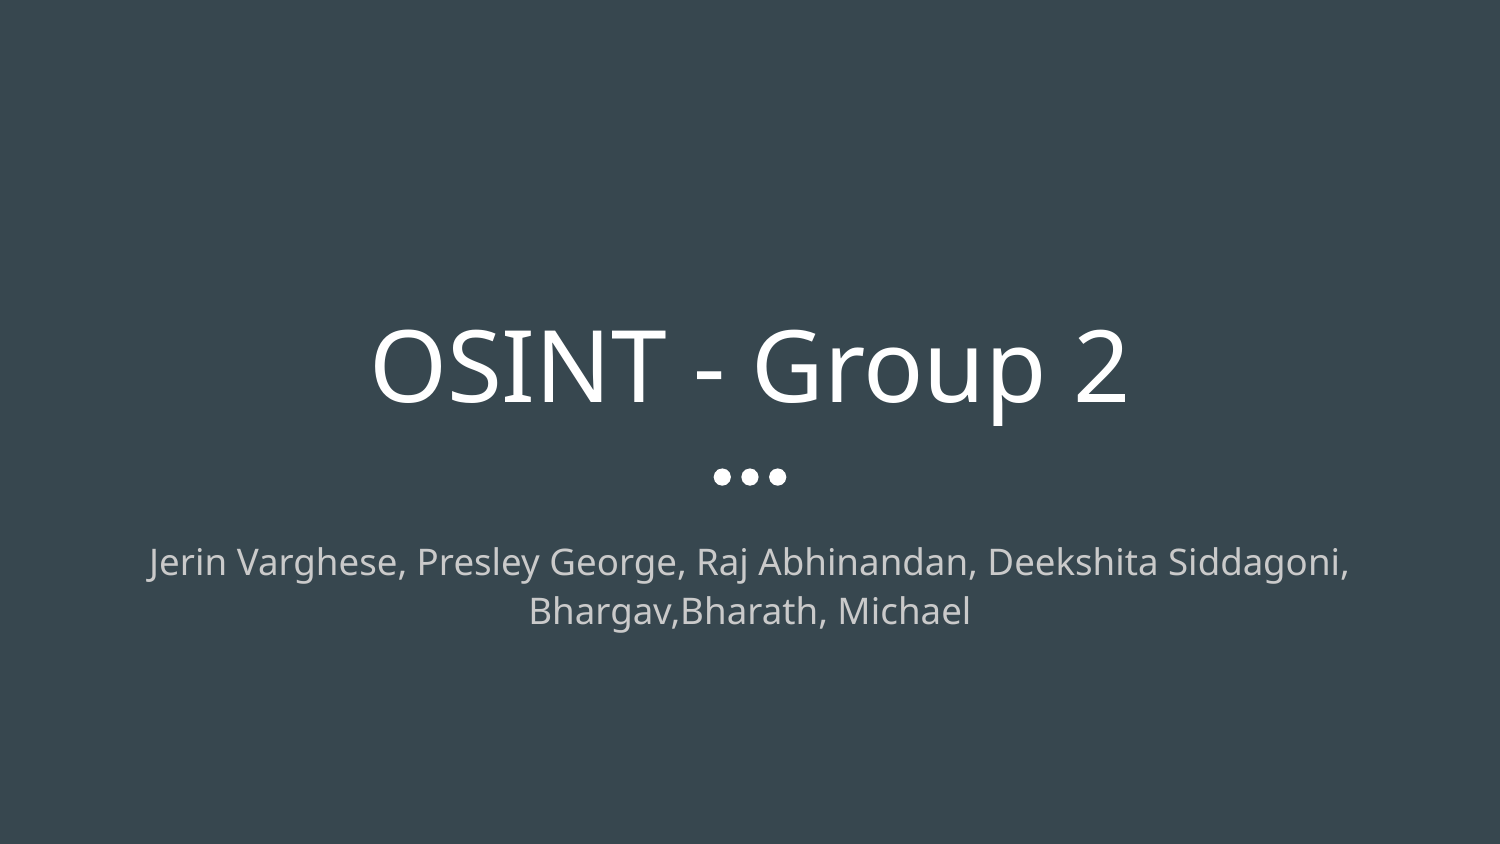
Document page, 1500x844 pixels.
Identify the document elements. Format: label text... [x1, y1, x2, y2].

title OSINT - Group 2 [110, 279, 1390, 447]
subtitle Jerin Varghese, Presley George, Raj Abhinandan, Deekshita Siddagoni, Bhargav,Bharath, Michael [110, 520, 1390, 651]
